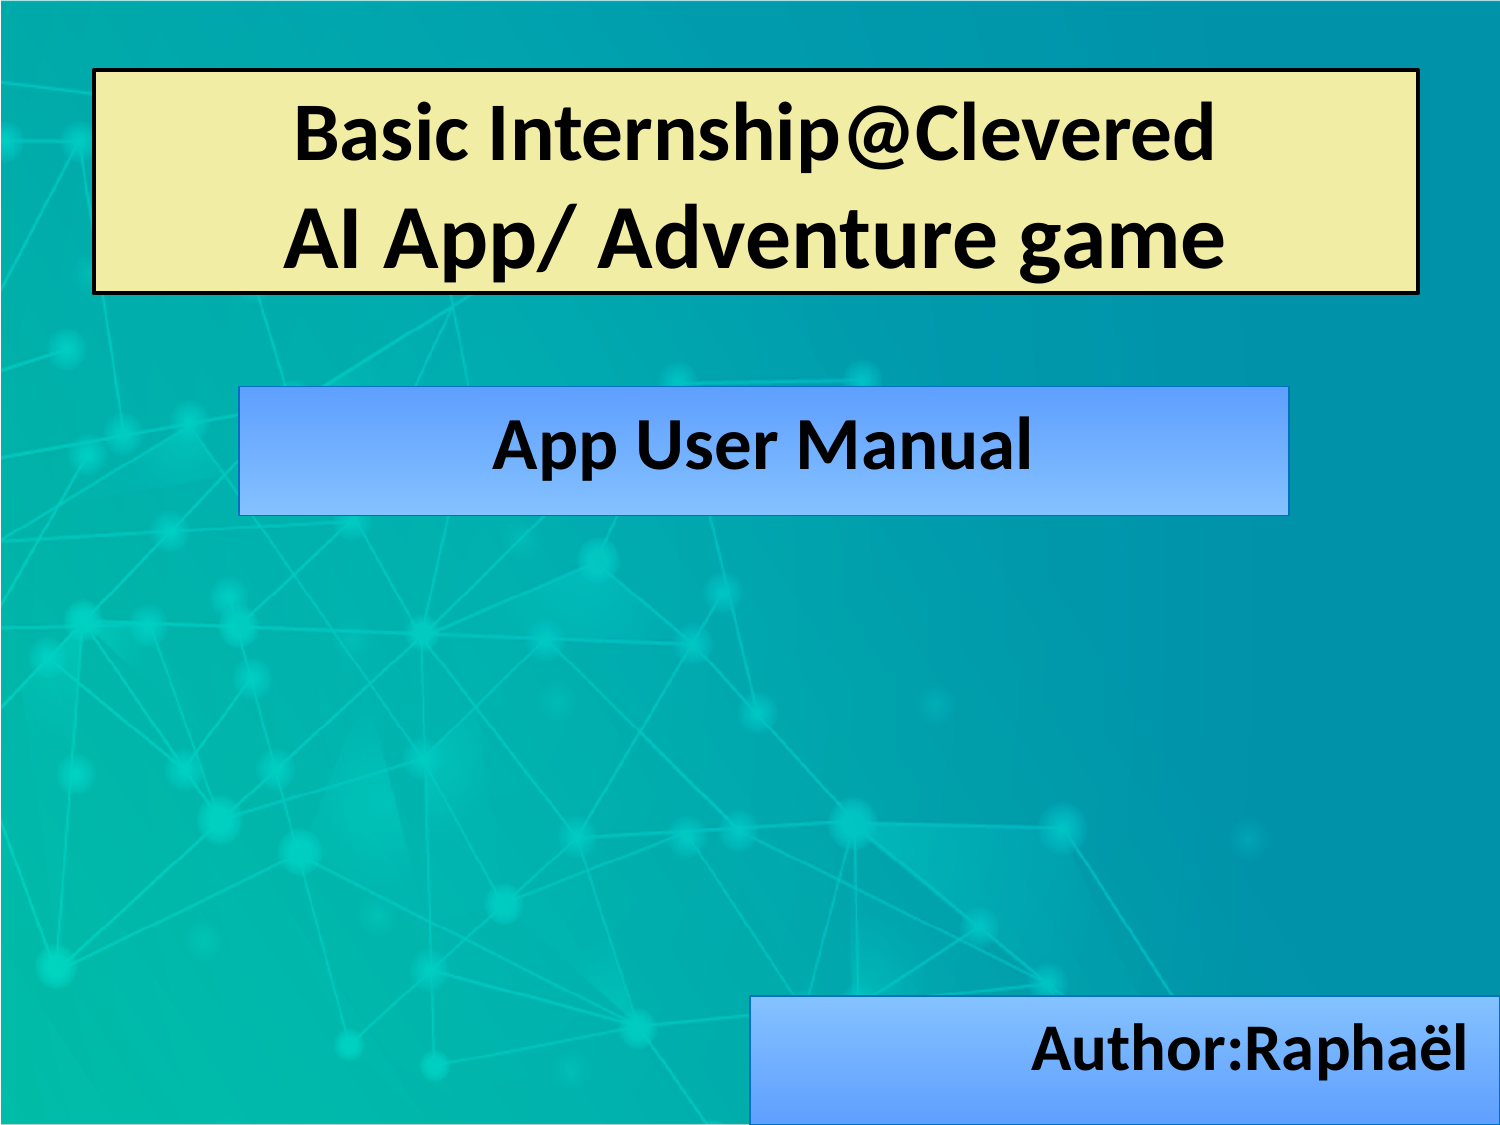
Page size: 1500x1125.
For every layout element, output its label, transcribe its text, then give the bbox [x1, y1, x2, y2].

picture [0, 0, 1500, 1125]
text_box Basic Internship@Clevered AI App/ Adventure game [93, 70, 1418, 294]
text_box App User Manual [238, 386, 1289, 516]
subtitle Author:Raphaël [750, 996, 1500, 1125]
